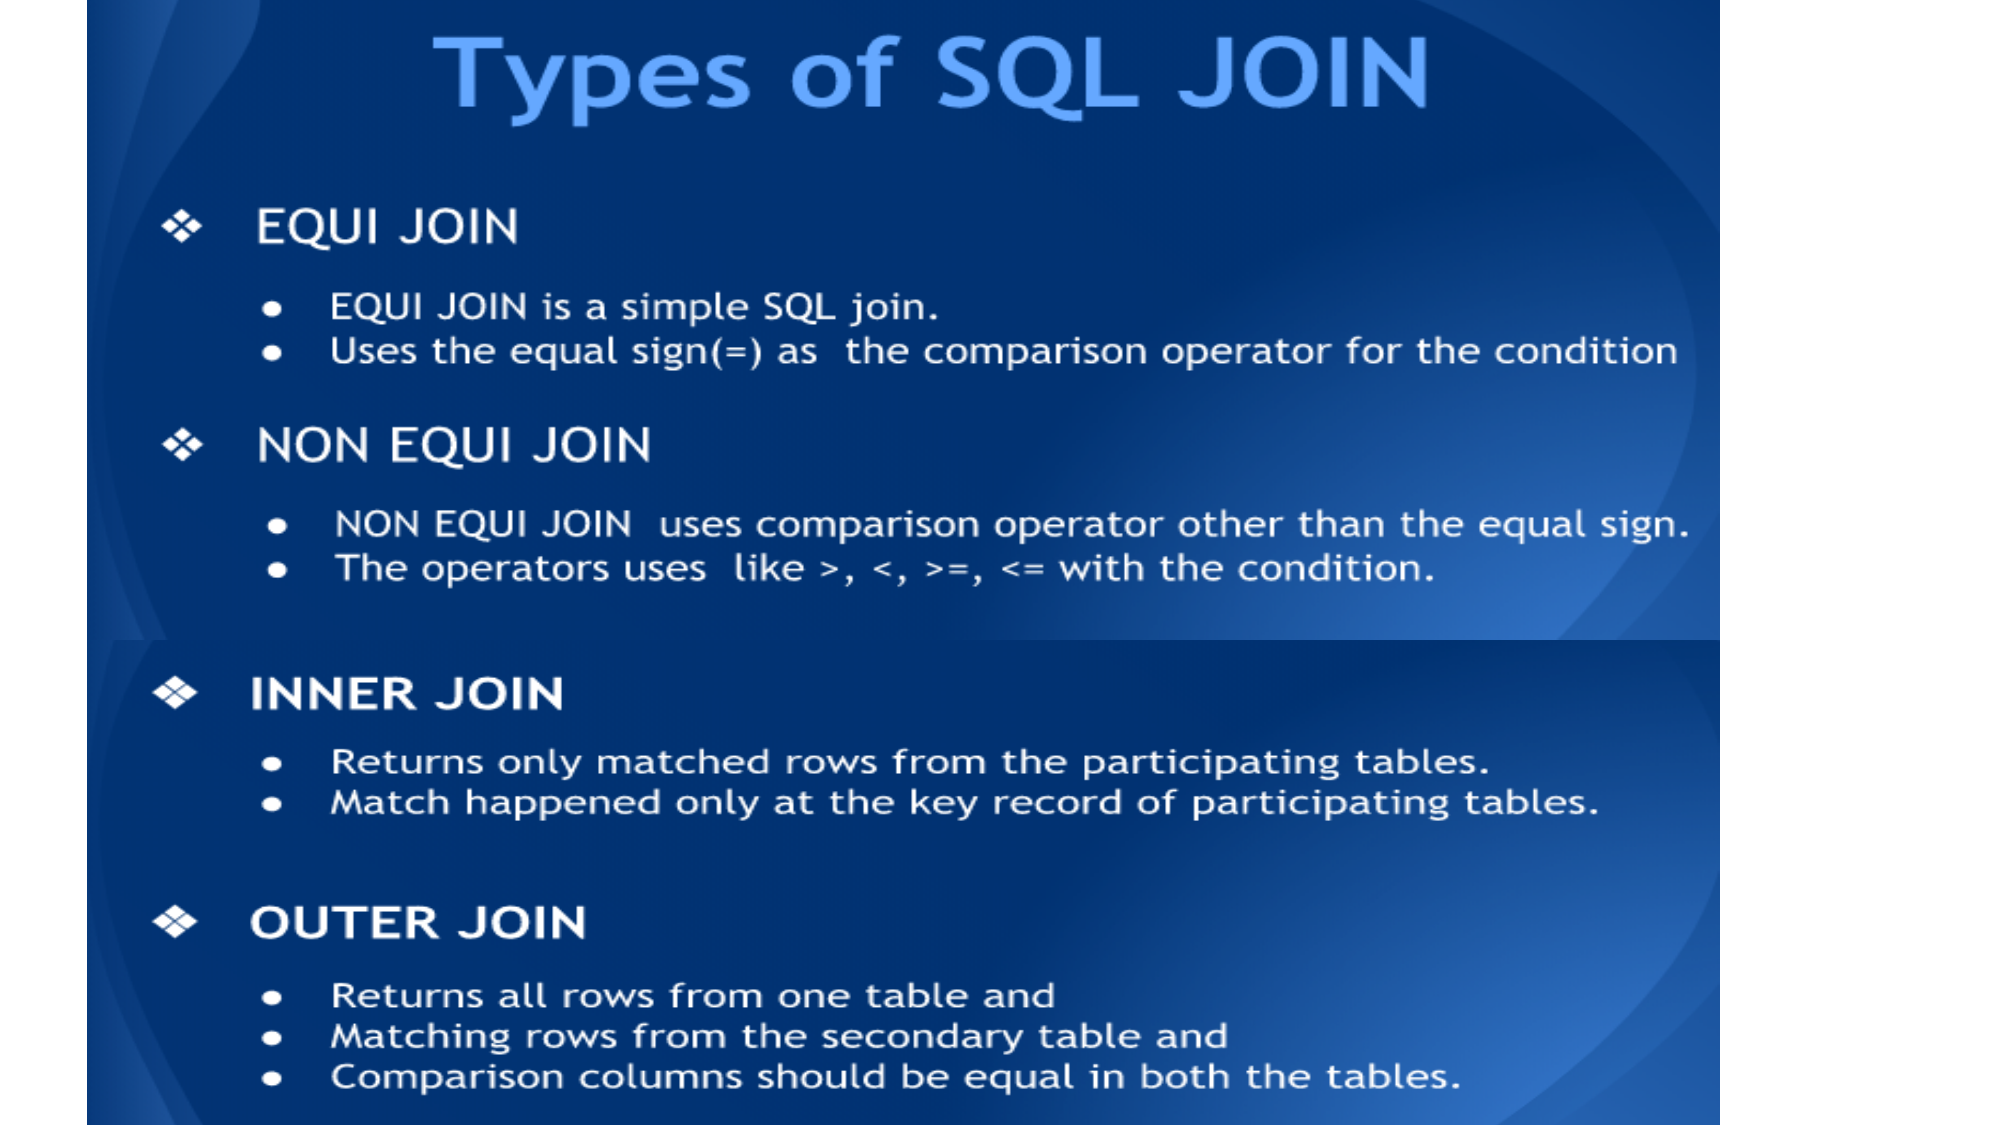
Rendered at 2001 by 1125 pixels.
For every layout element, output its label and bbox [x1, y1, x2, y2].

picture [87, 0, 1720, 1125]
